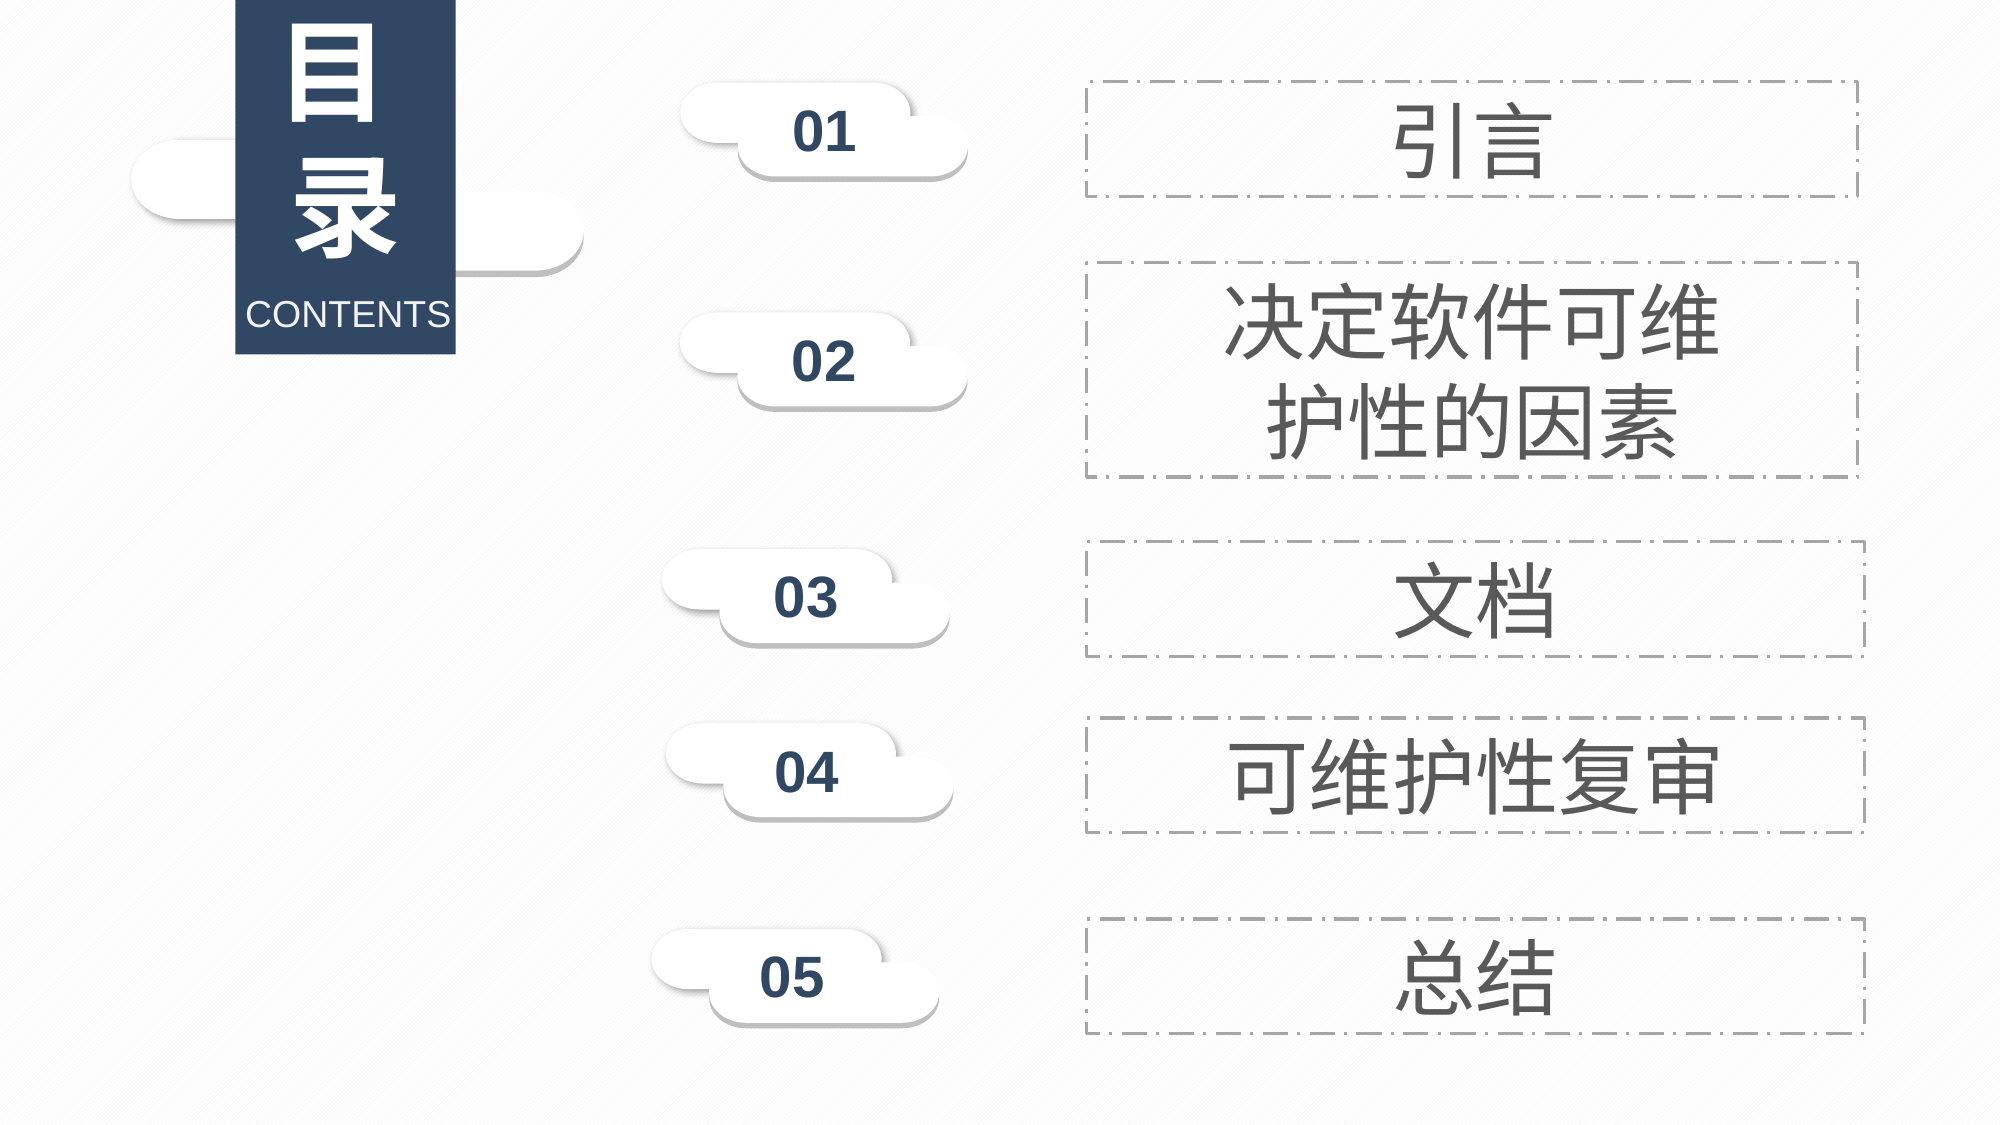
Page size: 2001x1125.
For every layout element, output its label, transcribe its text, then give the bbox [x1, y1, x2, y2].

text_box 目 录 [235, 1, 456, 139]
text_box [665, 723, 954, 823]
text_box 总结 [1086, 919, 1865, 1034]
text_box 文档 [1086, 541, 1865, 657]
text_box 决定软件可维 护性的因素 [1086, 262, 1858, 478]
text_box 引言 [1086, 81, 1858, 197]
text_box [680, 82, 968, 182]
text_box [679, 312, 968, 412]
text_box 可维护性复审 [1086, 717, 1865, 833]
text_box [662, 549, 950, 649]
text_box [234, 278, 457, 355]
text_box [131, 139, 584, 278]
text_box CONTENTS [238, 289, 459, 336]
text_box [651, 928, 940, 1029]
